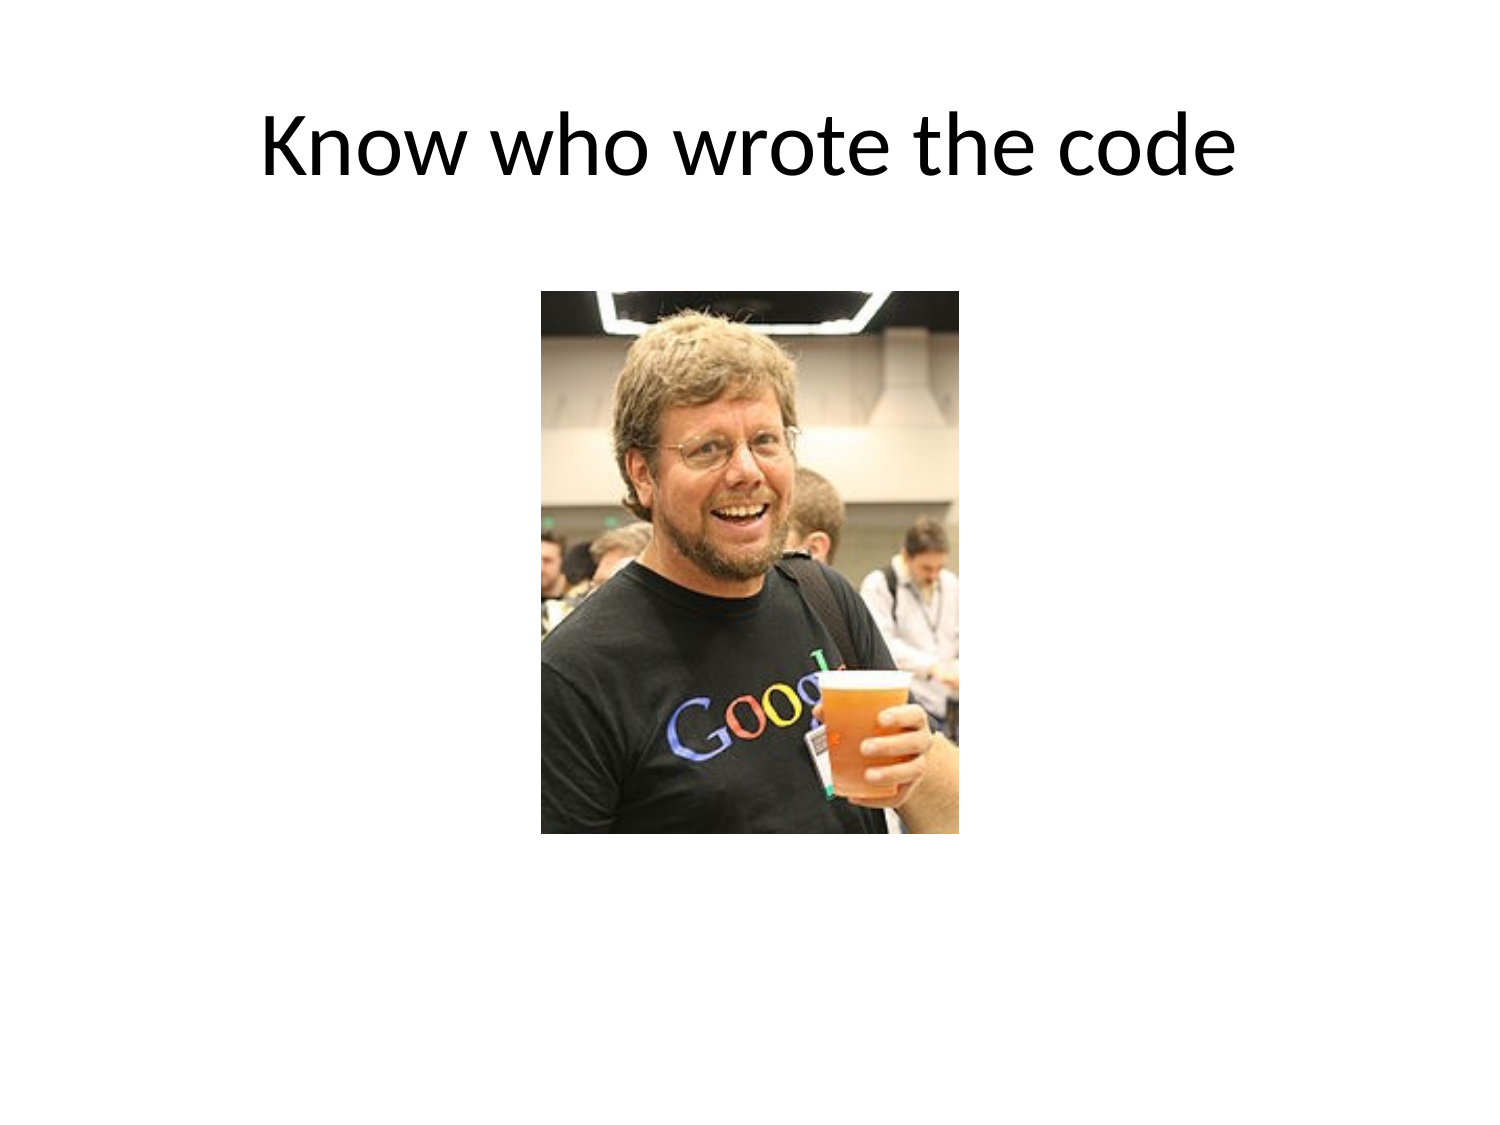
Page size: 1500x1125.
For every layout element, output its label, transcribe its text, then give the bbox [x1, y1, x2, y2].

picture [541, 291, 959, 834]
title Know who wrote the code [75, 45, 1425, 233]
